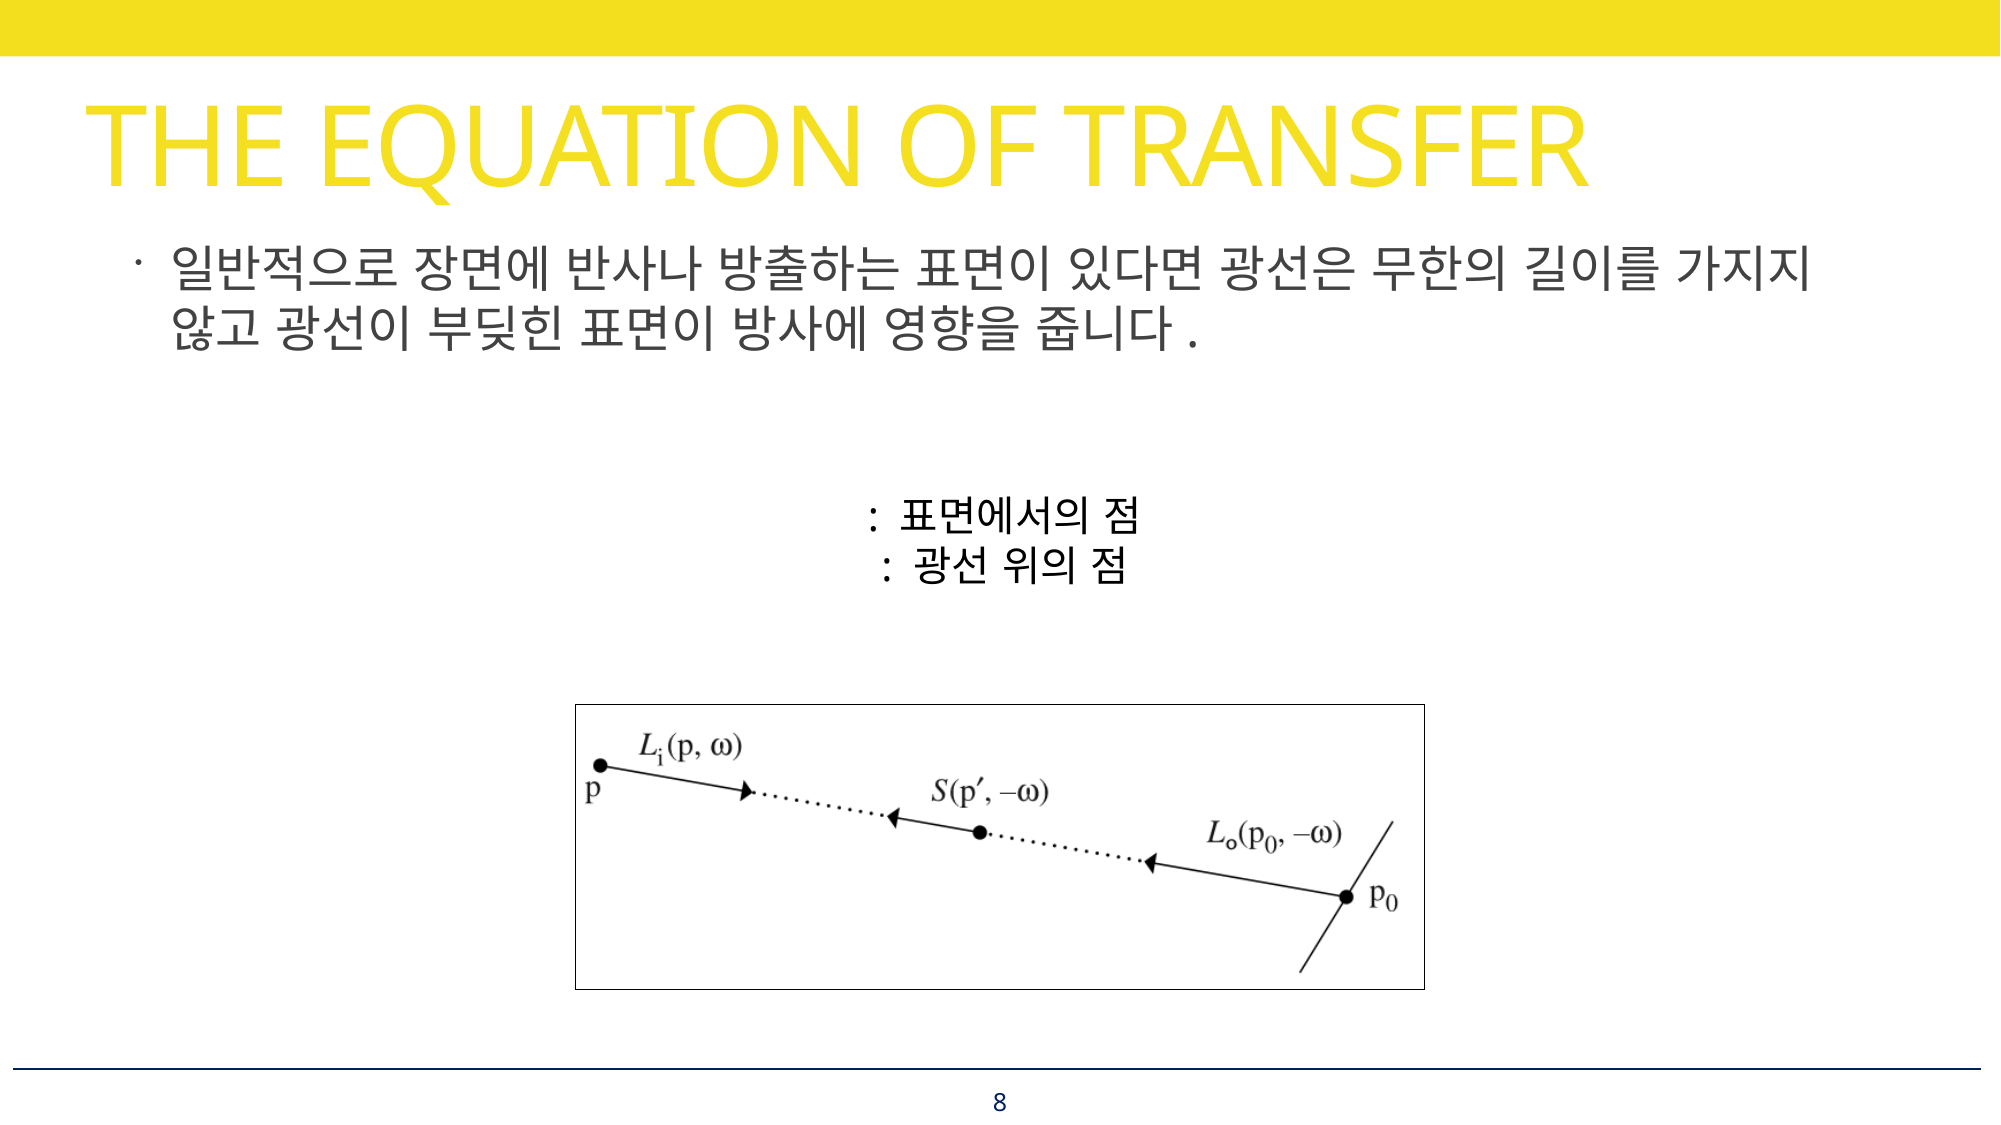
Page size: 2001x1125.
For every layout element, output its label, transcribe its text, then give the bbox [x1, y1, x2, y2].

title THE EQUATION OF TRANSFER [85, 89, 1915, 212]
slide_number 8 [916, 1078, 1084, 1125]
picture [574, 703, 1425, 990]
list 일반적으로 장면에 반사나 방출하는 표면이 있다면 광선은 무한의 길이를 가지지 않고 광선이 부딪힌 표면이 방사에 영향을 줍니다. [85, 237, 1915, 1049]
